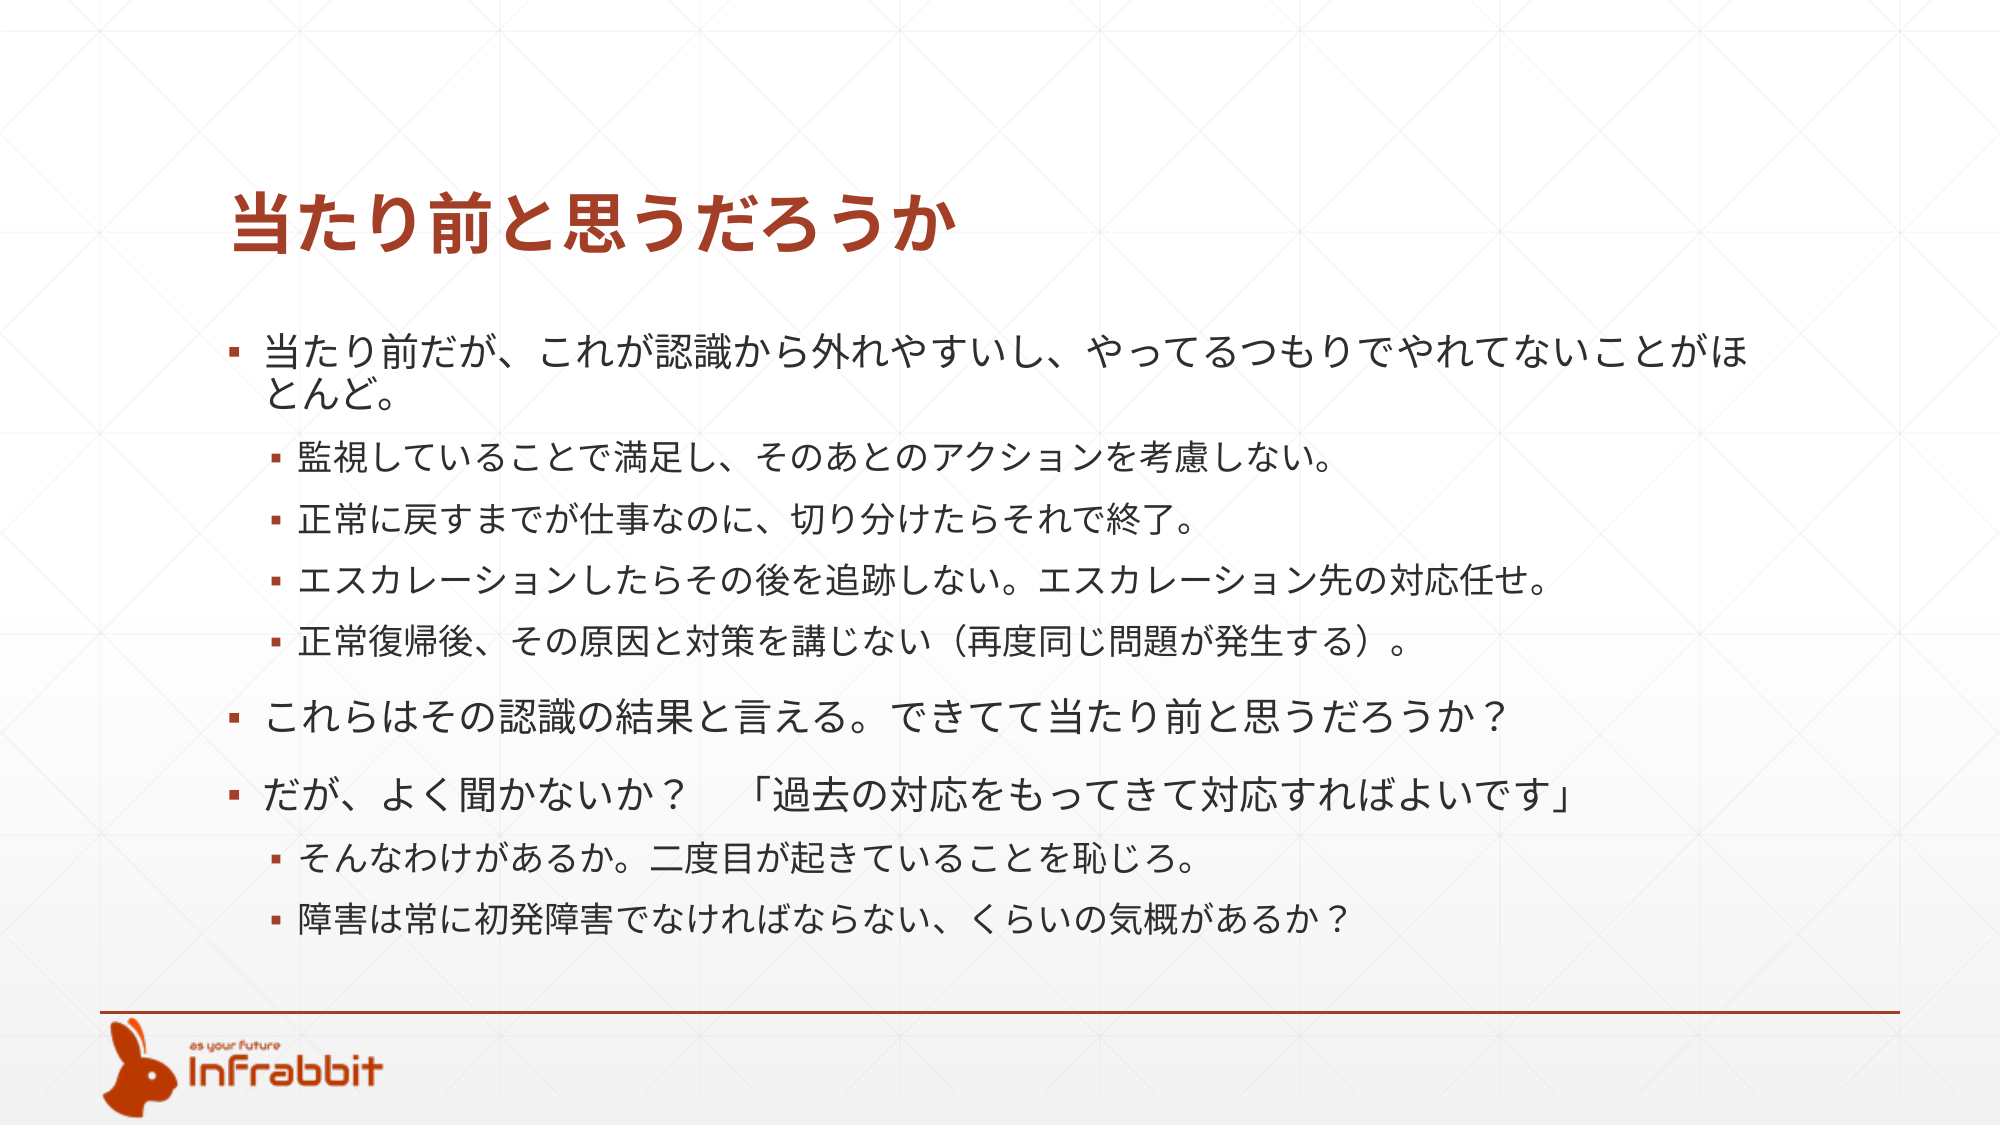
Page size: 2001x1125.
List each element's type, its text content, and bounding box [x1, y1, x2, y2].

title 当たり前と思うだろうか [212, 82, 1788, 271]
picture [99, 1014, 387, 1122]
list 当たり前だが、これが認識から外れやすいし、やってるつもりでやれてないことがほとんど。 監視していることで満足し、そのあとのアクションを考慮しない。 正常に戻すまでが仕事なのに、切り分けたらそれで終了。 エスカレーションしたらその後を追跡しない。エスカレーション先の対応任せ。 正常復帰後、その原因と対策を講じない（再度同じ問題が発生する）。 これらはその認識の結果と言える。できてて当たり前と思うだろうか？ だが、よく聞かないか？ 「過去の対応をもってきて対応すればよいです」 そんなわけがあるか。二度目が起きていることを恥じろ。 障害は常に初発障害でなければならない、くらいの気概があるか？ [212, 324, 1788, 950]
